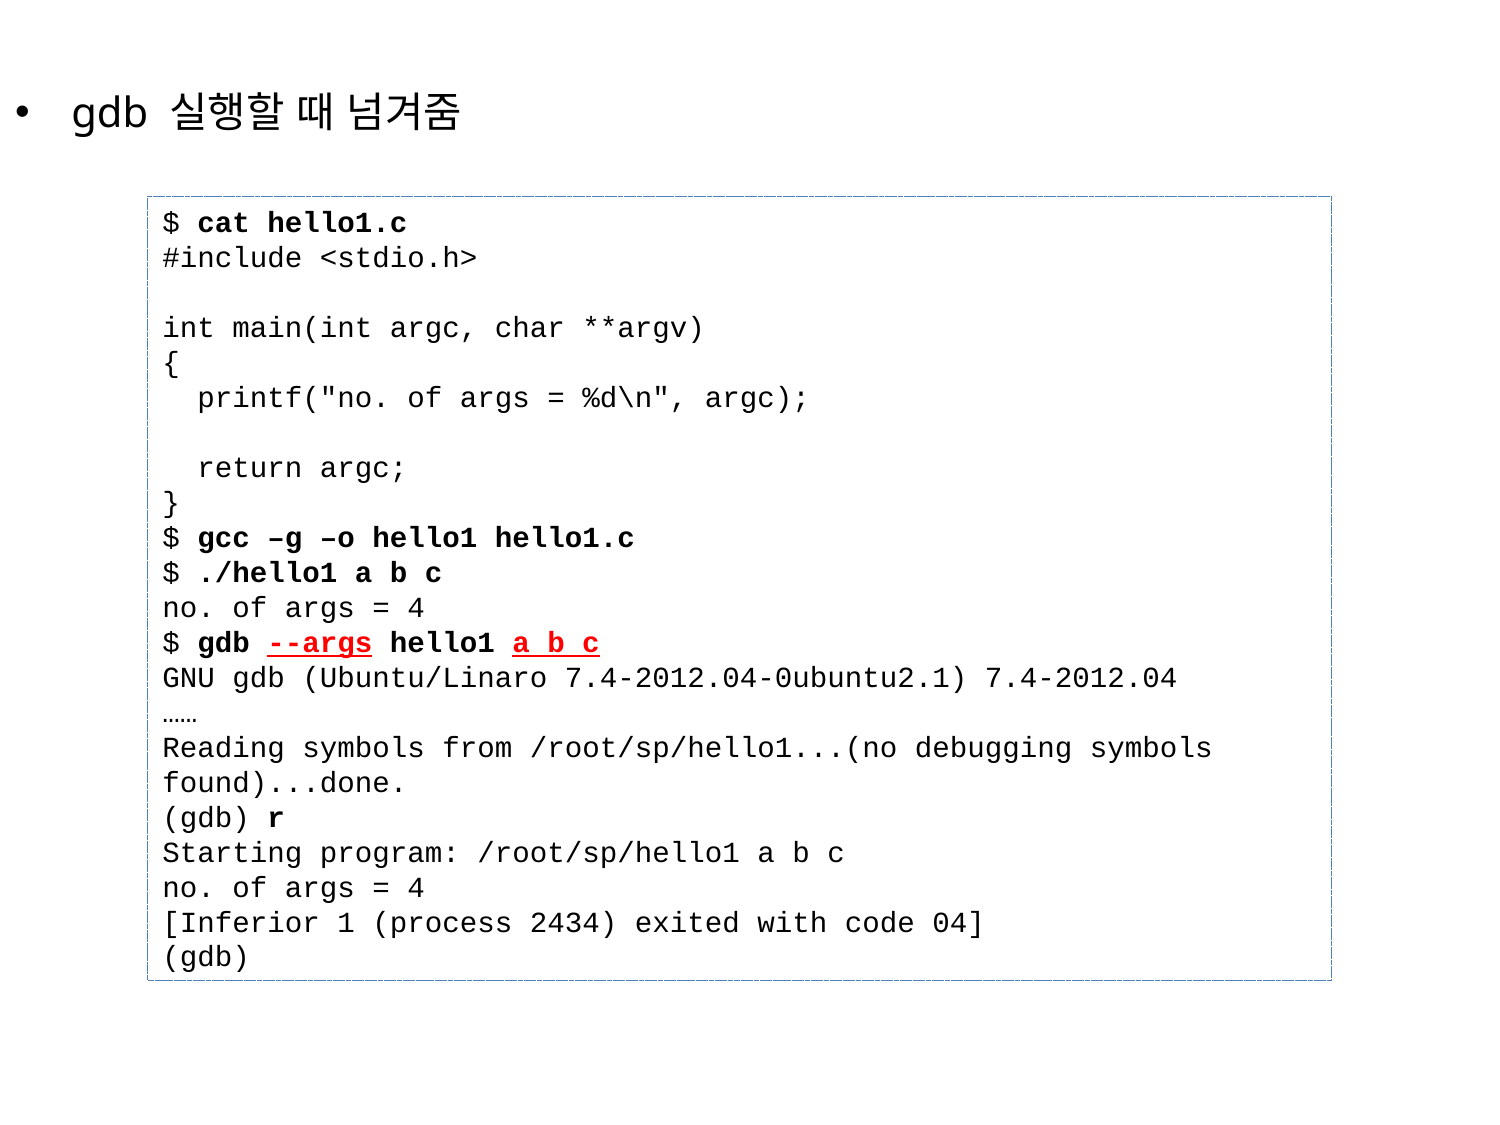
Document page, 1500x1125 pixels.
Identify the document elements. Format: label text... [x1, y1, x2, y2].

text_box gdb 실행할 때 넘겨줌 [0, 78, 1316, 682]
text_box $ cat hello1.c #include <stdio.h> int main(int argc, char **argv) { printf("no. of args = %d\n", argc); return argc; } $ gcc –g –o hello1 hello1.c $ ./hello1 a b c no. of args = 4 $ gdb --args hello1 a b c GNU gdb (Ubuntu/Linaro 7.4-2012.04-0ubuntu2.1) 7.4-2012.04 …… Reading symbols from /root/sp/hello1...(no debugging symbols found)...done. (gdb) r Starting program: /root/sp/hello1 a b c no. of args = 4 [Inferior 1 (process 2434) exited with code 04] (gdb) [147, 196, 1332, 981]
